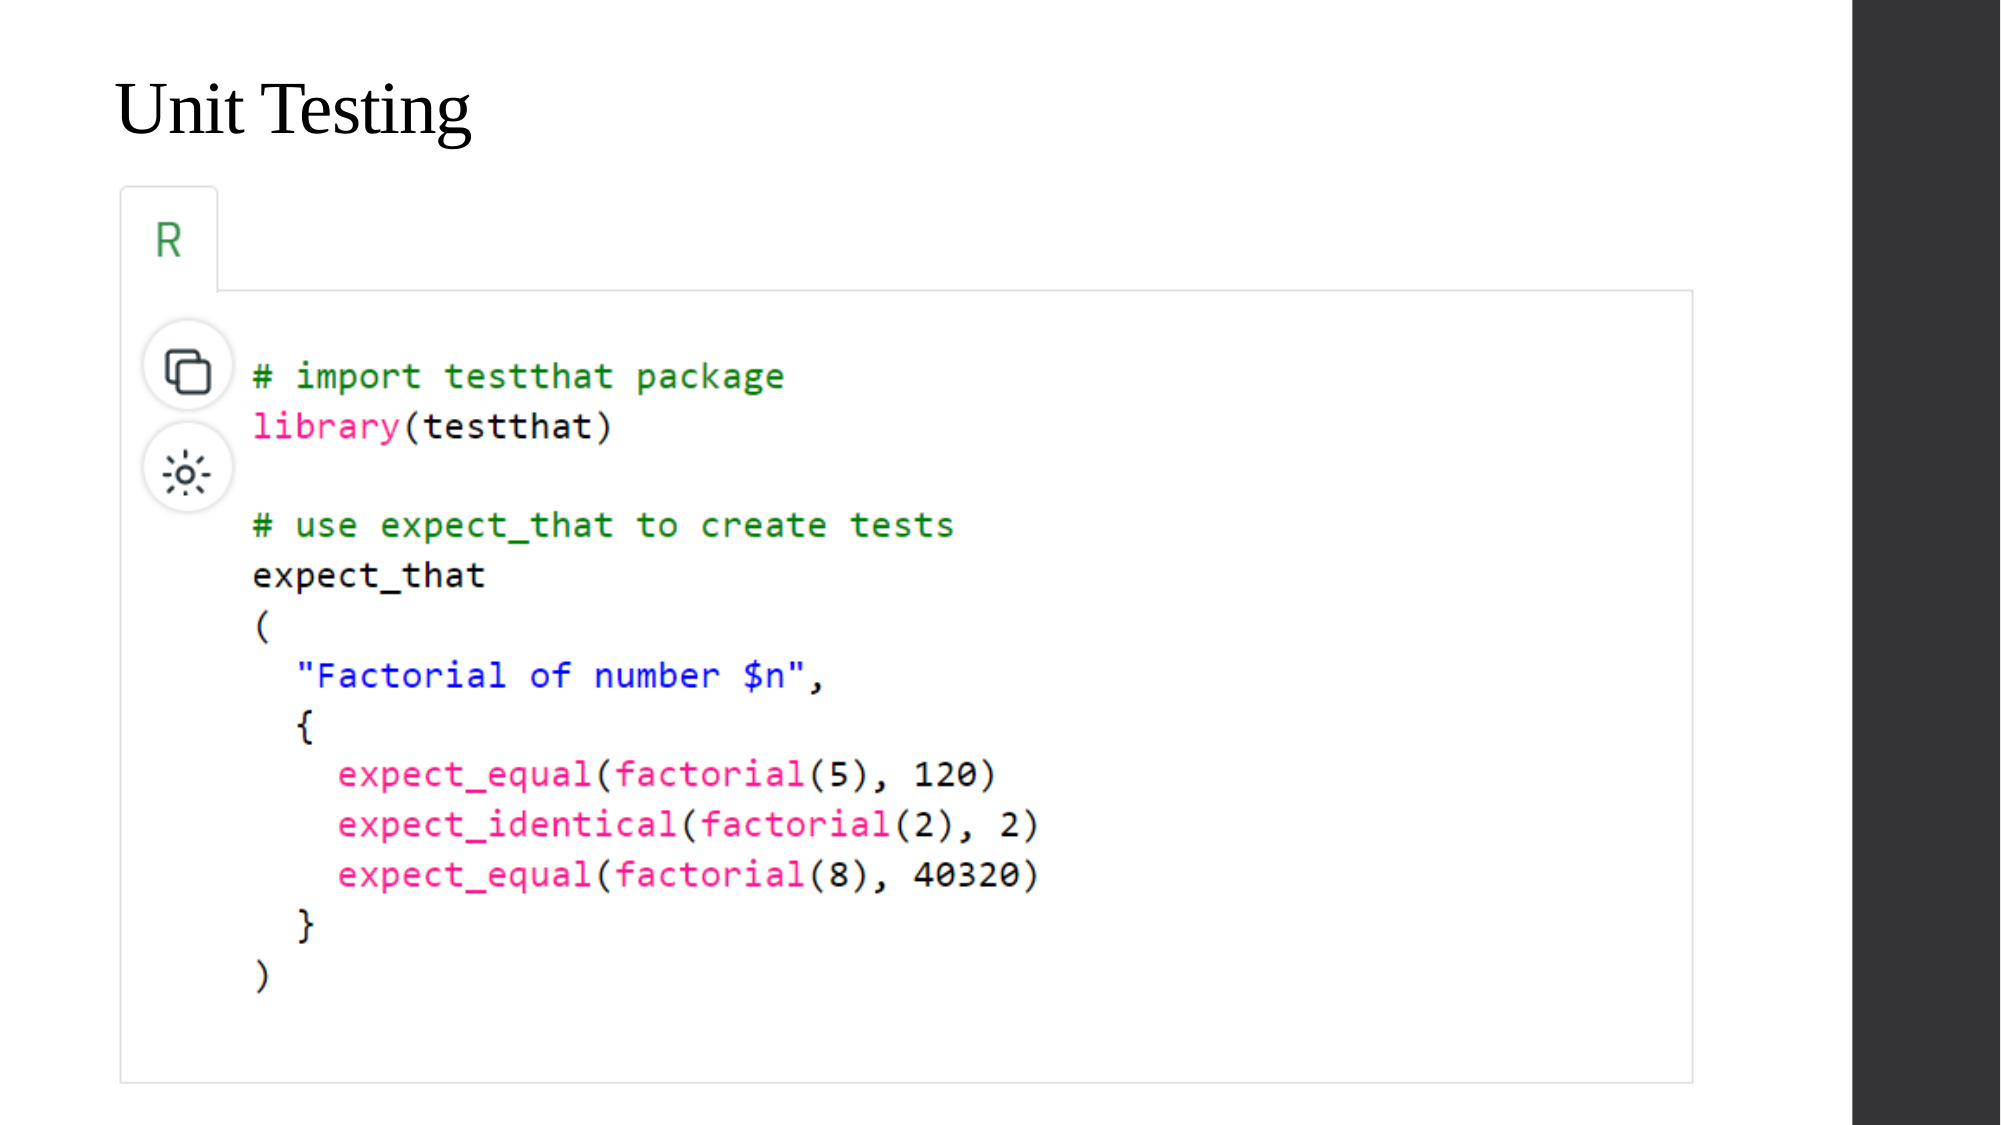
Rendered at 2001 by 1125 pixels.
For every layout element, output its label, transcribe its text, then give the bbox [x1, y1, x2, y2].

picture [101, 174, 1726, 1118]
title Unit Testing [99, 55, 1813, 158]
